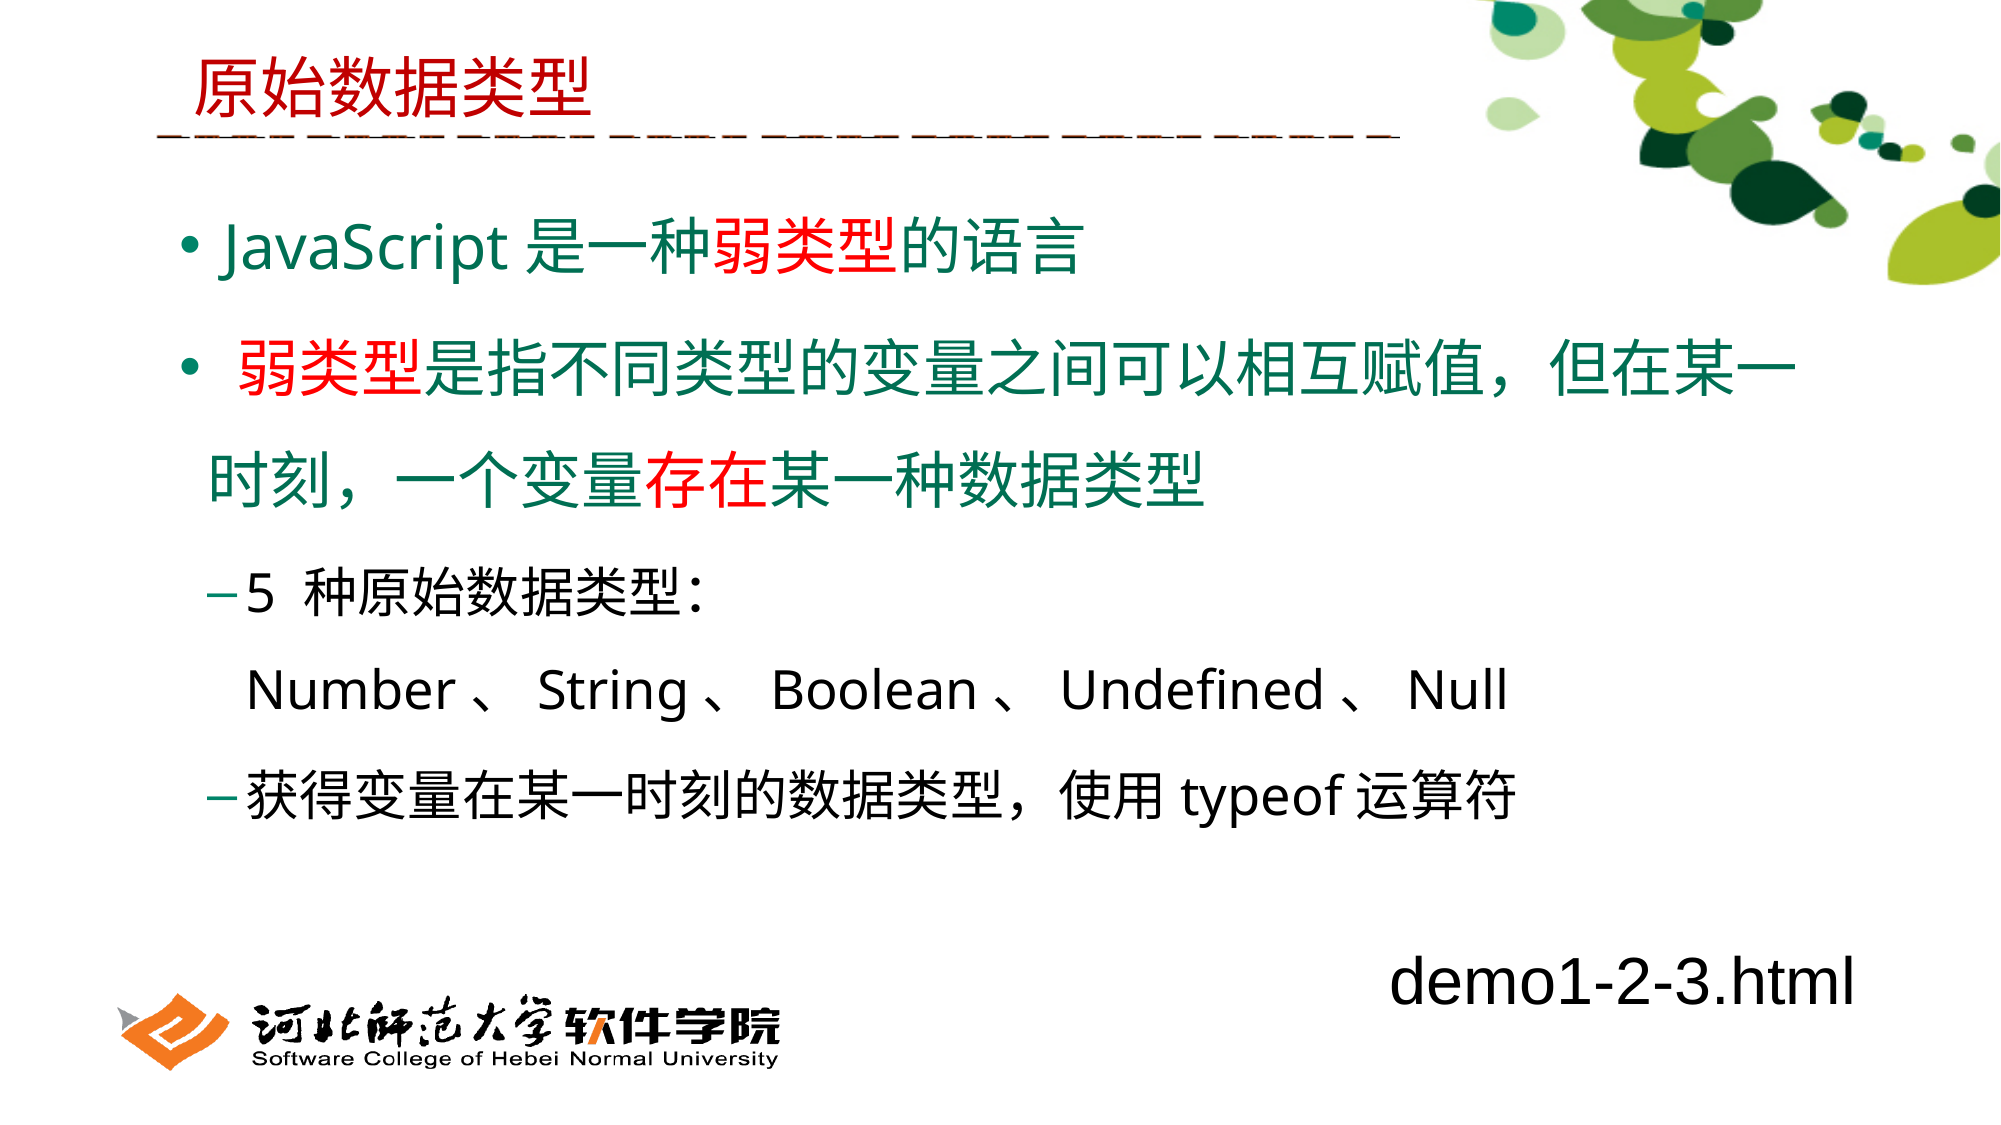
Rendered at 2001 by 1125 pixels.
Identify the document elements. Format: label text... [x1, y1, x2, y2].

list 原始数据类型 [178, 38, 1523, 120]
list JavaScript是一种弱类型的语言 弱类型是指不同类型的变量之间可以相互赋值，但在某一时刻，一个变量存在某一种数据类型 5 种原始数据类型：Number、String、Boolean、Undefined、Null 获得变量在某一时刻的数据类型，使用typeof运算符 [164, 161, 1816, 924]
picture [0, 0, 2001, 1125]
text_box demo1-2-3.html [1375, 930, 1891, 1026]
